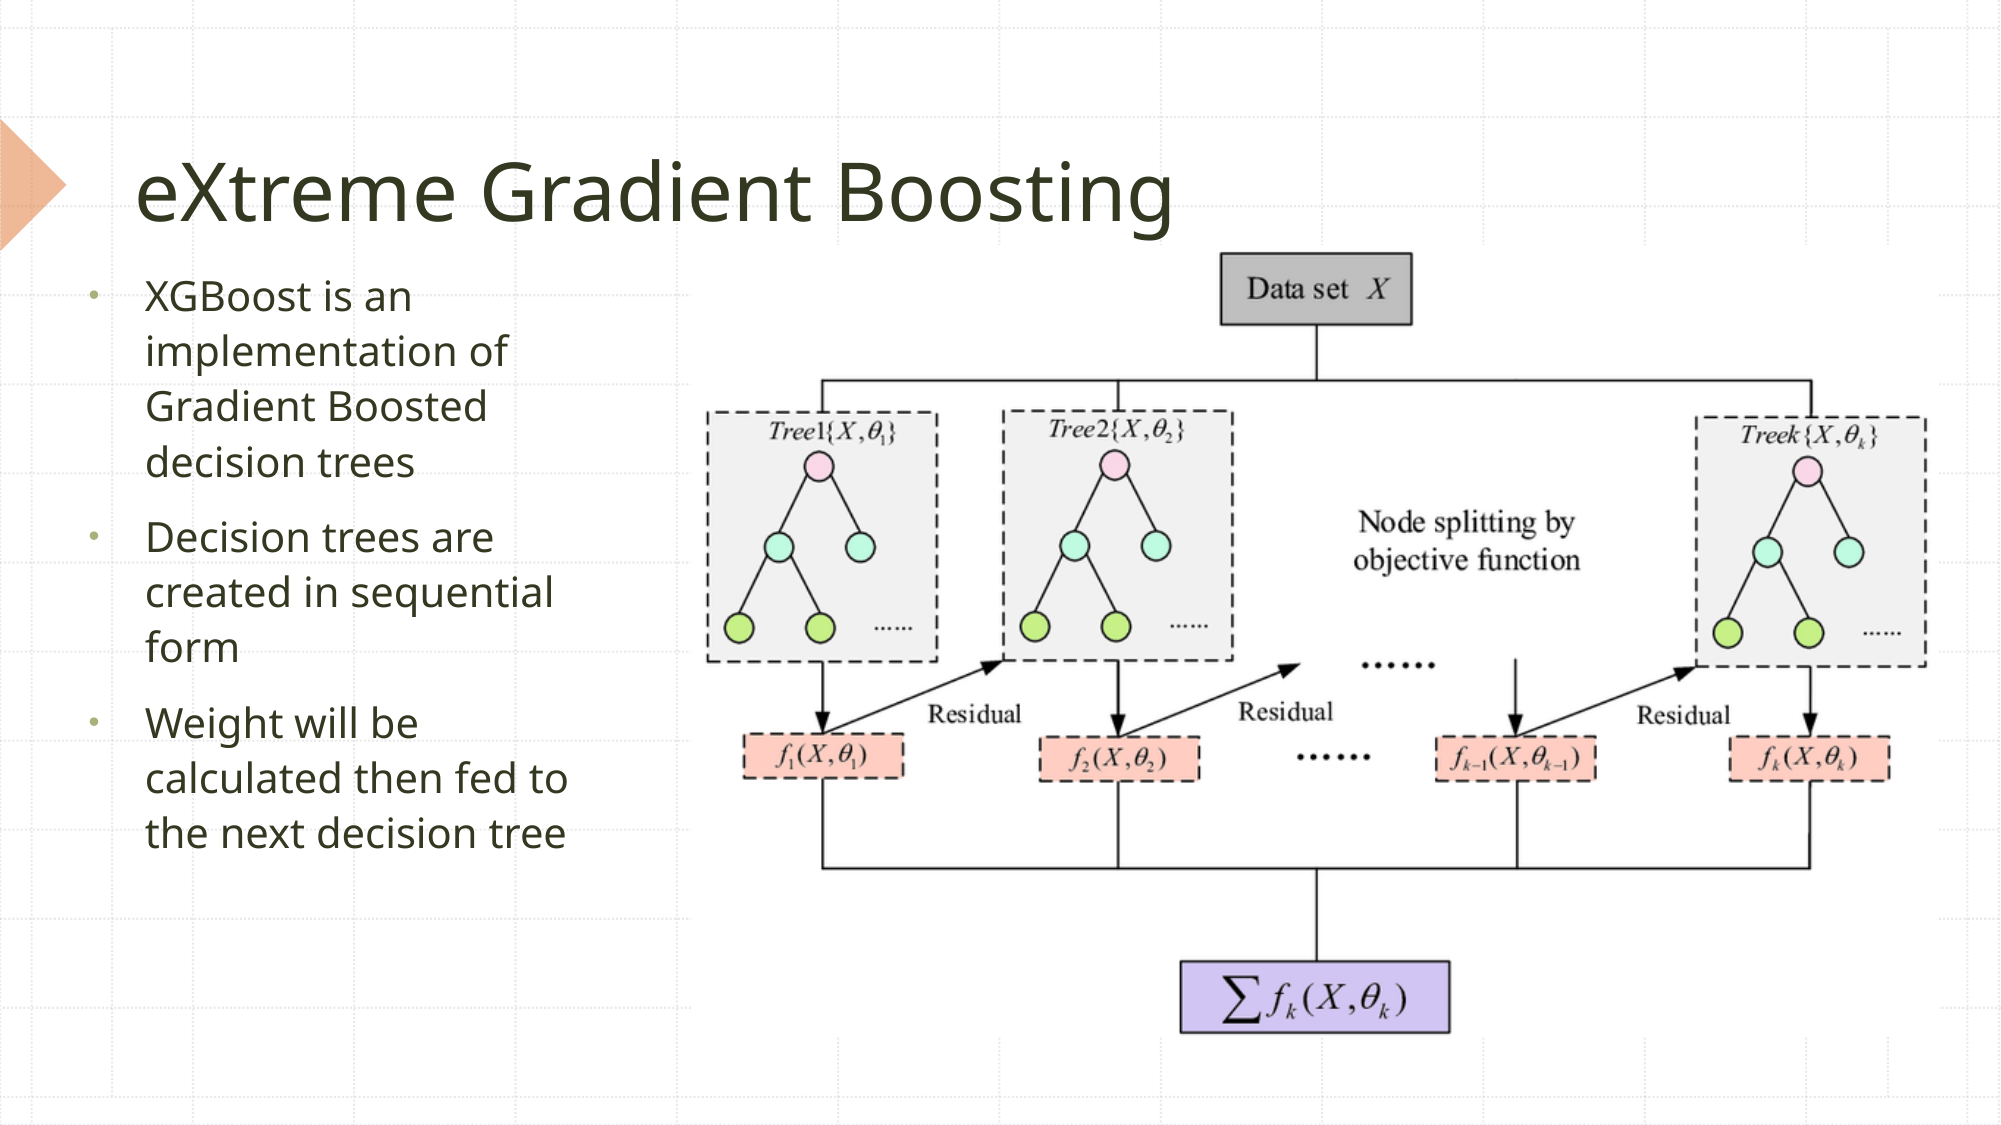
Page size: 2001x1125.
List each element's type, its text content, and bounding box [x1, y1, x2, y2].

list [691, 245, 1939, 1037]
title eXtreme Gradient Boosting [119, 131, 1814, 246]
text_box XGBoost is an implementation of Gradient Boosted decision trees Decision trees are created in sequential form Weight will be calculated then fed to the next decision tree [73, 257, 588, 1125]
